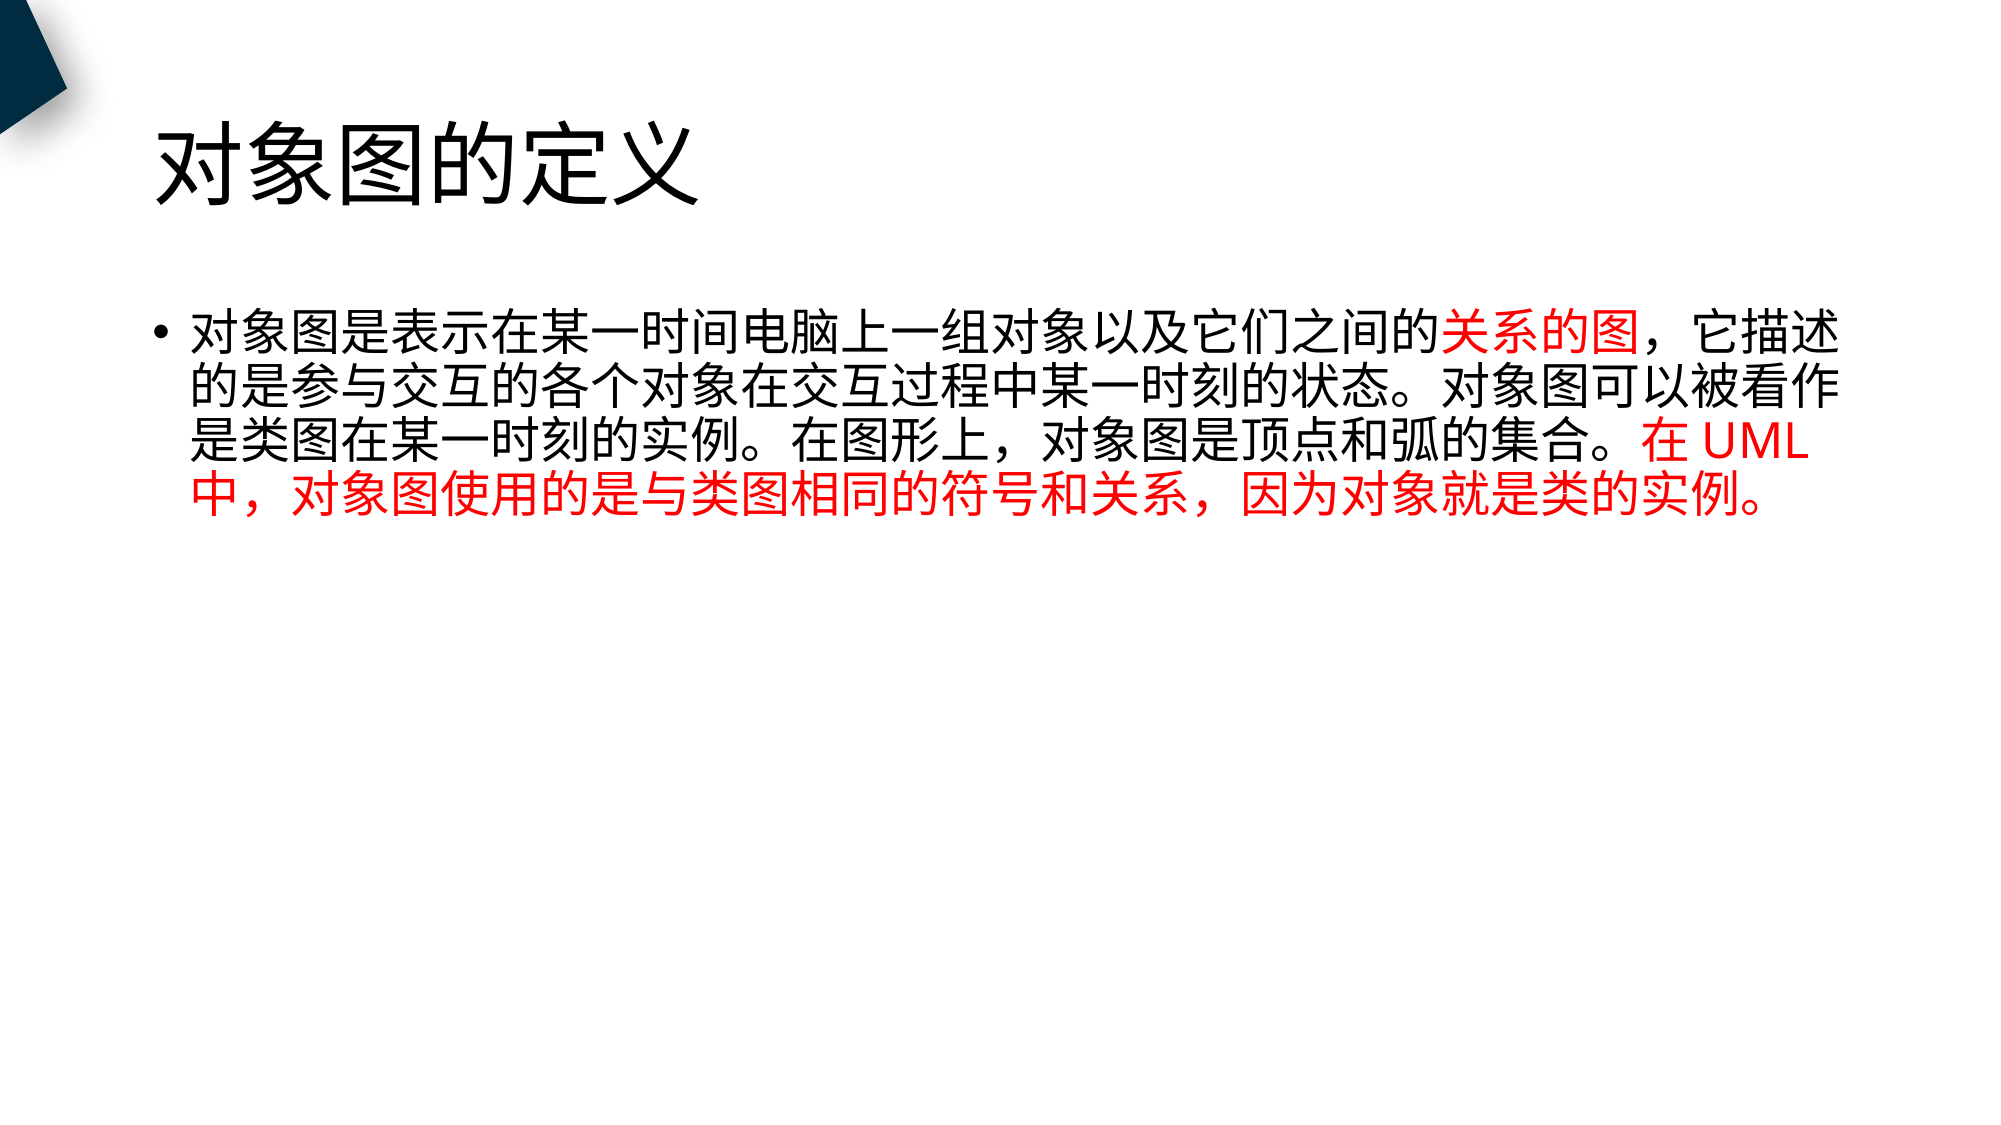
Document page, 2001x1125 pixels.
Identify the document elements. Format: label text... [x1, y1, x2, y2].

text_box [0, 0, 68, 135]
title 对象图的定义 [137, 59, 1863, 278]
list 对象图是表示在某一时间电脑上一组对象以及它们之间的关系的图，它描述的是参与交互的各个对象在交互过程中某一时刻的状态。对象图可以被看作是类图在某一时刻的实例。在图形上，对象图是顶点和弧的集合。在UML中，对象图使用的是与类图相同的符号和关系，因为对象就是类的实例。 [137, 299, 1863, 1014]
